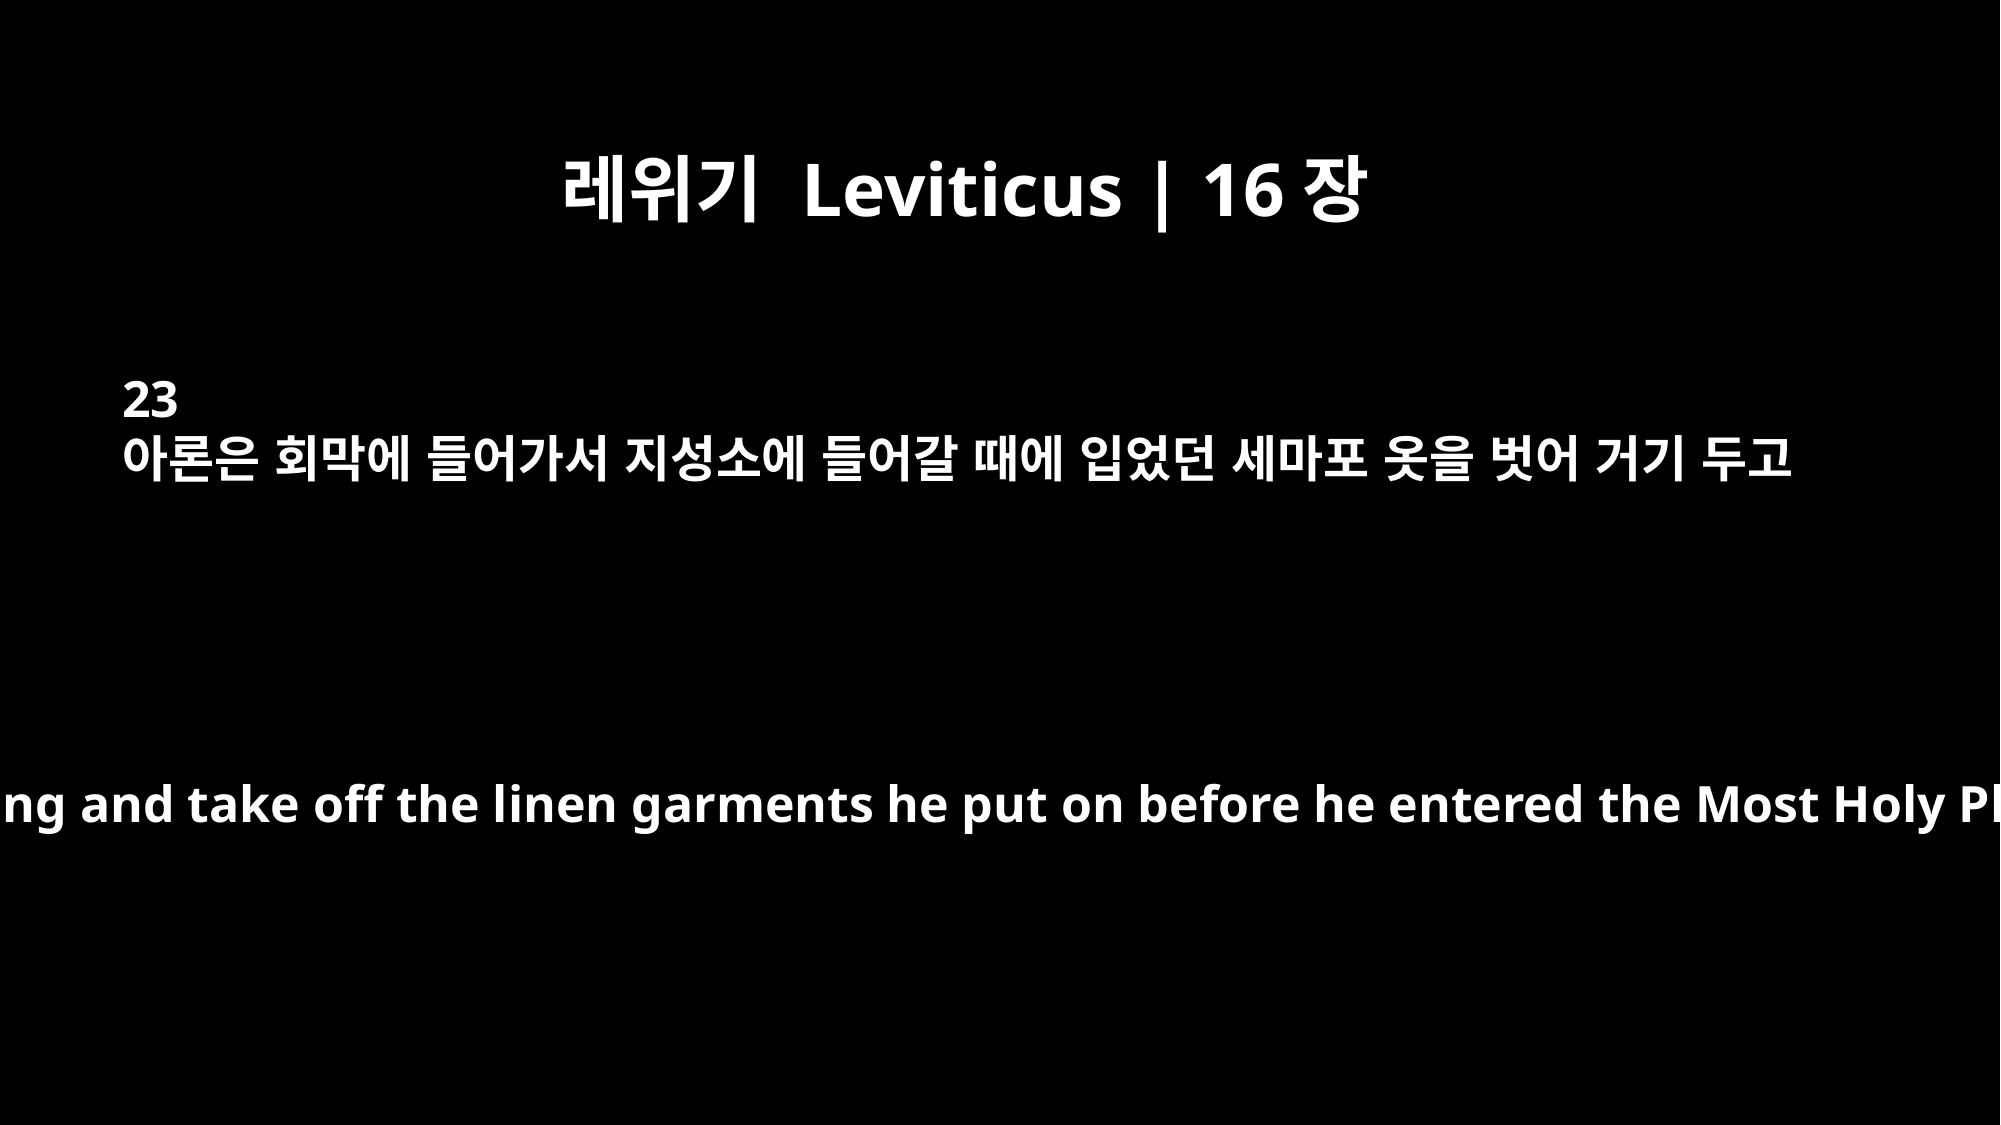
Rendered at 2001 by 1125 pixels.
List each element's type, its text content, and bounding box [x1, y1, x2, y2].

text_box "Then Aaron is to go into the Tent of Meeting and take off the linen garments he put on before he entered the Most Holy Place, and he is to leave them there. [0, 764, 2000, 840]
text_box 레위기 Leviticus | 16장 [546, 136, 1386, 239]
text_box 23 아론은 회막에 들어가서 지성소에 들어갈 때에 입었던 세마포 옷을 벗어 거기 두고 [107, 359, 1810, 495]
